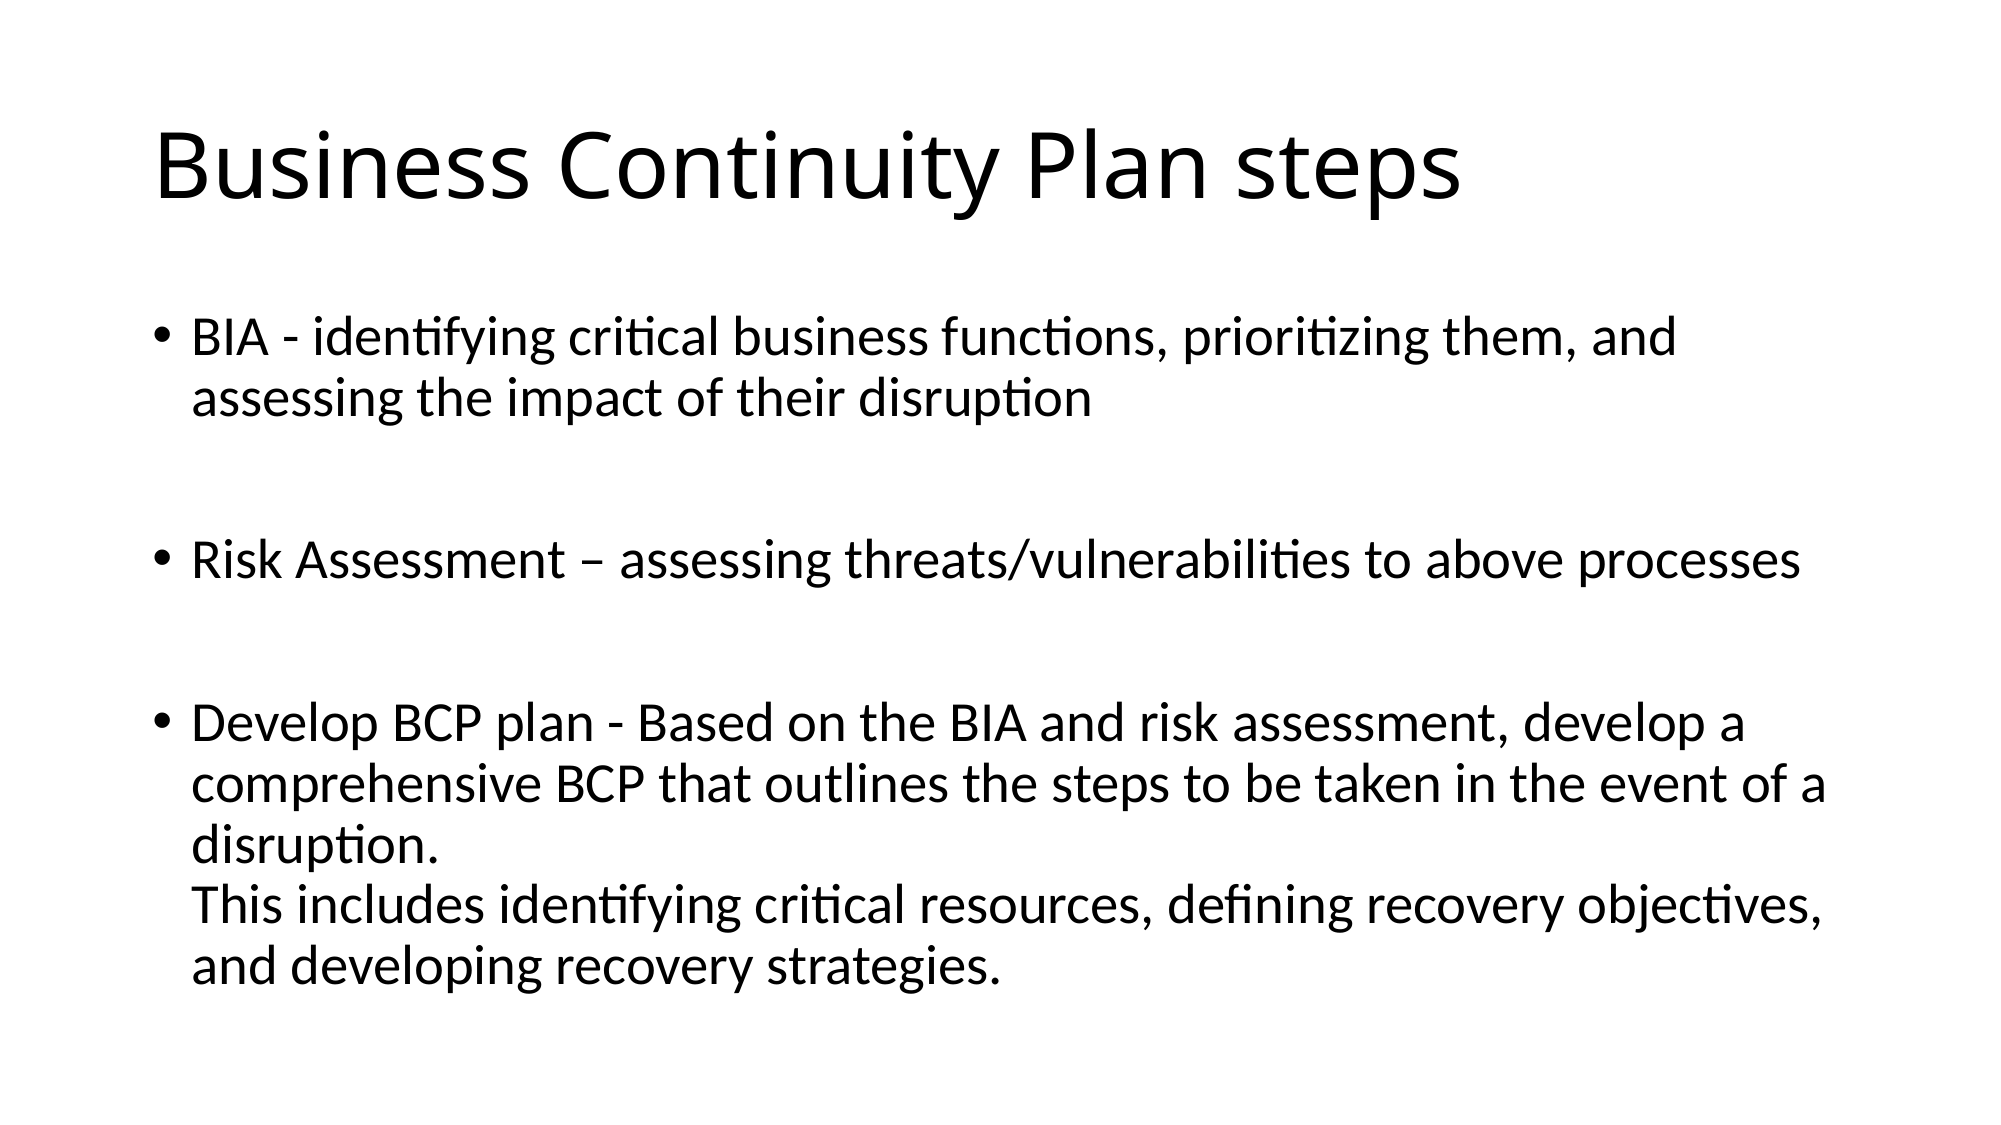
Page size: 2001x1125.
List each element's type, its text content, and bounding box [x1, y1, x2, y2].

list BIA - identifying critical business functions, prioritizing them, and assessing the impact of their disruption Risk Assessment – assessing threats/vulnerabilities to above processes Develop BCP plan - Based on the BIA and risk assessment, develop a comprehensive BCP that outlines the steps to be taken in the event of a disruption. This includes identifying critical resources, defining recovery objectives, and developing recovery strategies. [137, 299, 1863, 1014]
title Business Continuity Plan steps [137, 59, 1863, 278]
